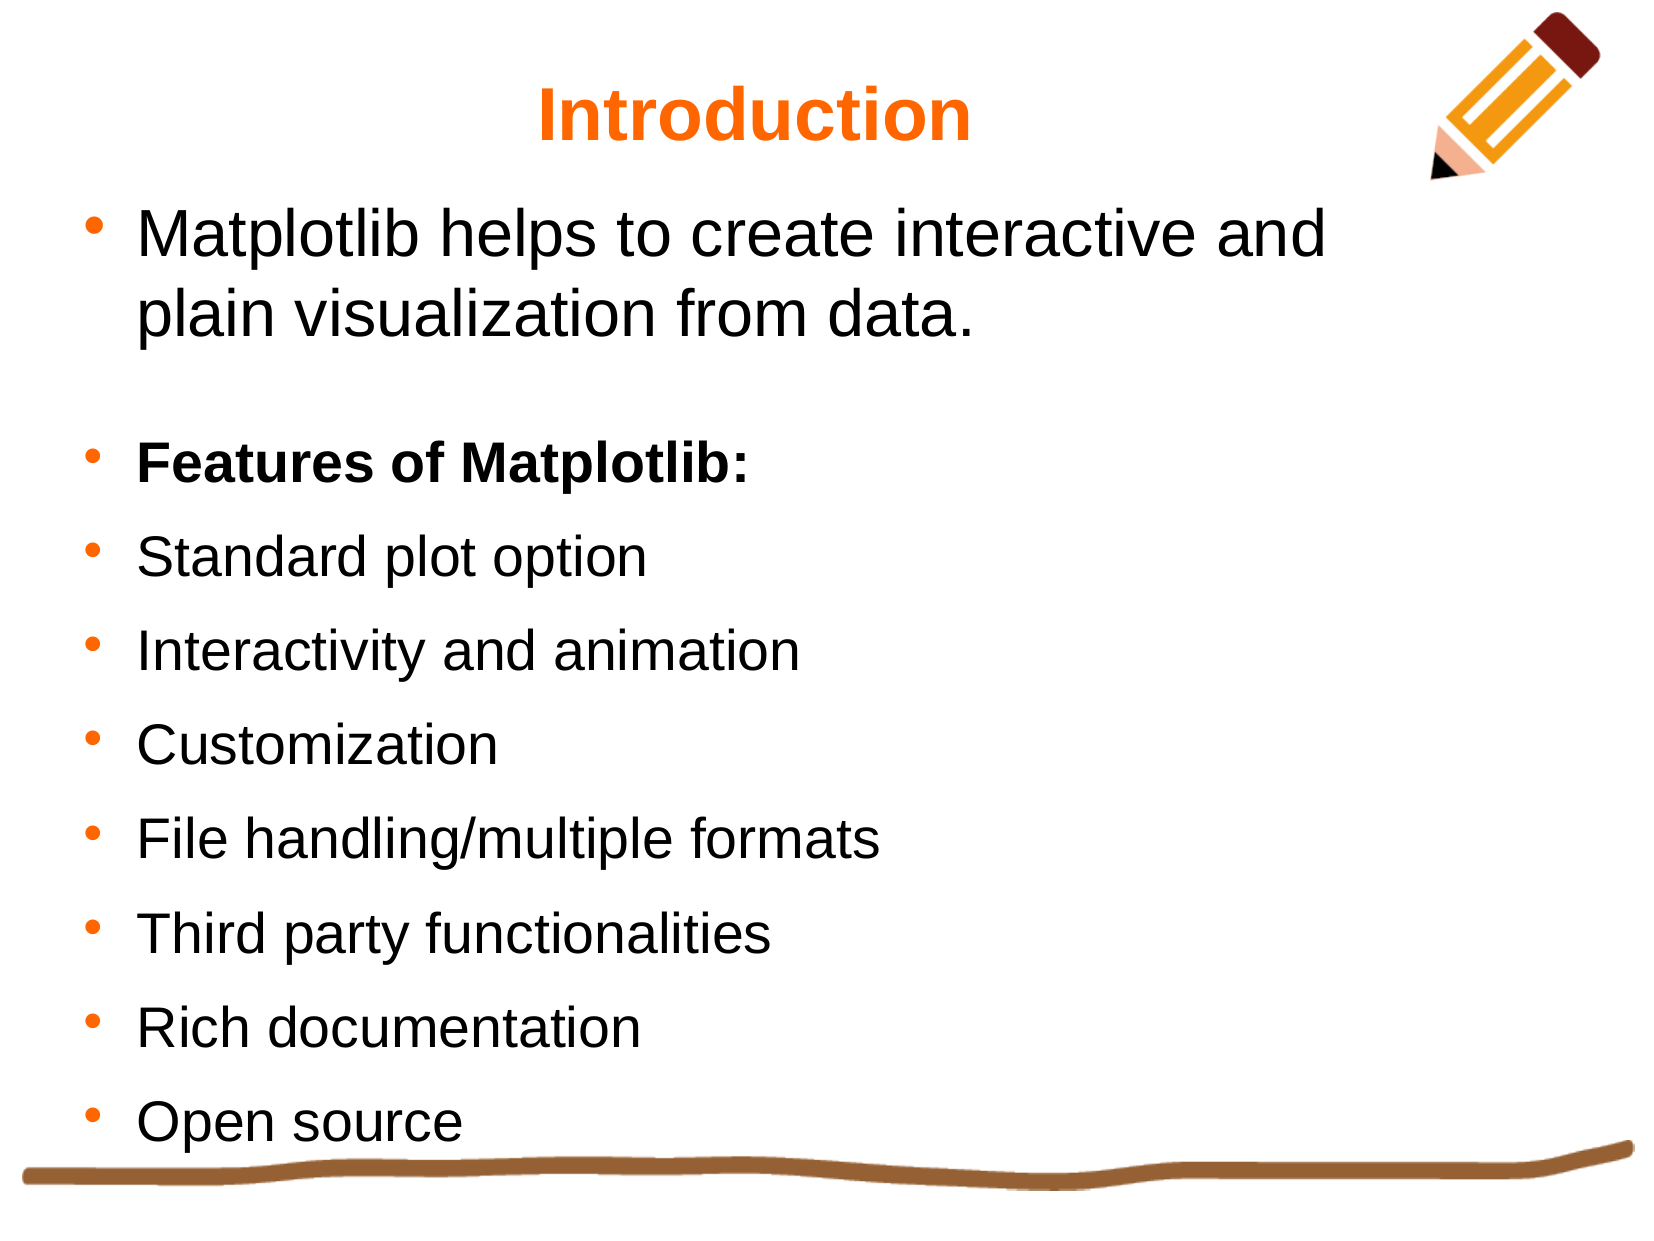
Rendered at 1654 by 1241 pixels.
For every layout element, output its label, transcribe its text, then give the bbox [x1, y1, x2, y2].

picture [22, 1140, 1635, 1191]
text_box Introduction [82, 49, 1429, 172]
text_box Matplotlib helps to create interactive and plain visualization from data. [65, 189, 1423, 425]
picture [1430, 12, 1601, 181]
text_box Features of Matplotlib: Standard plot option Interactivity and animation Customization File handling/multiple formats Third party functionalities Rich documentation Open source [65, 425, 1618, 1158]
